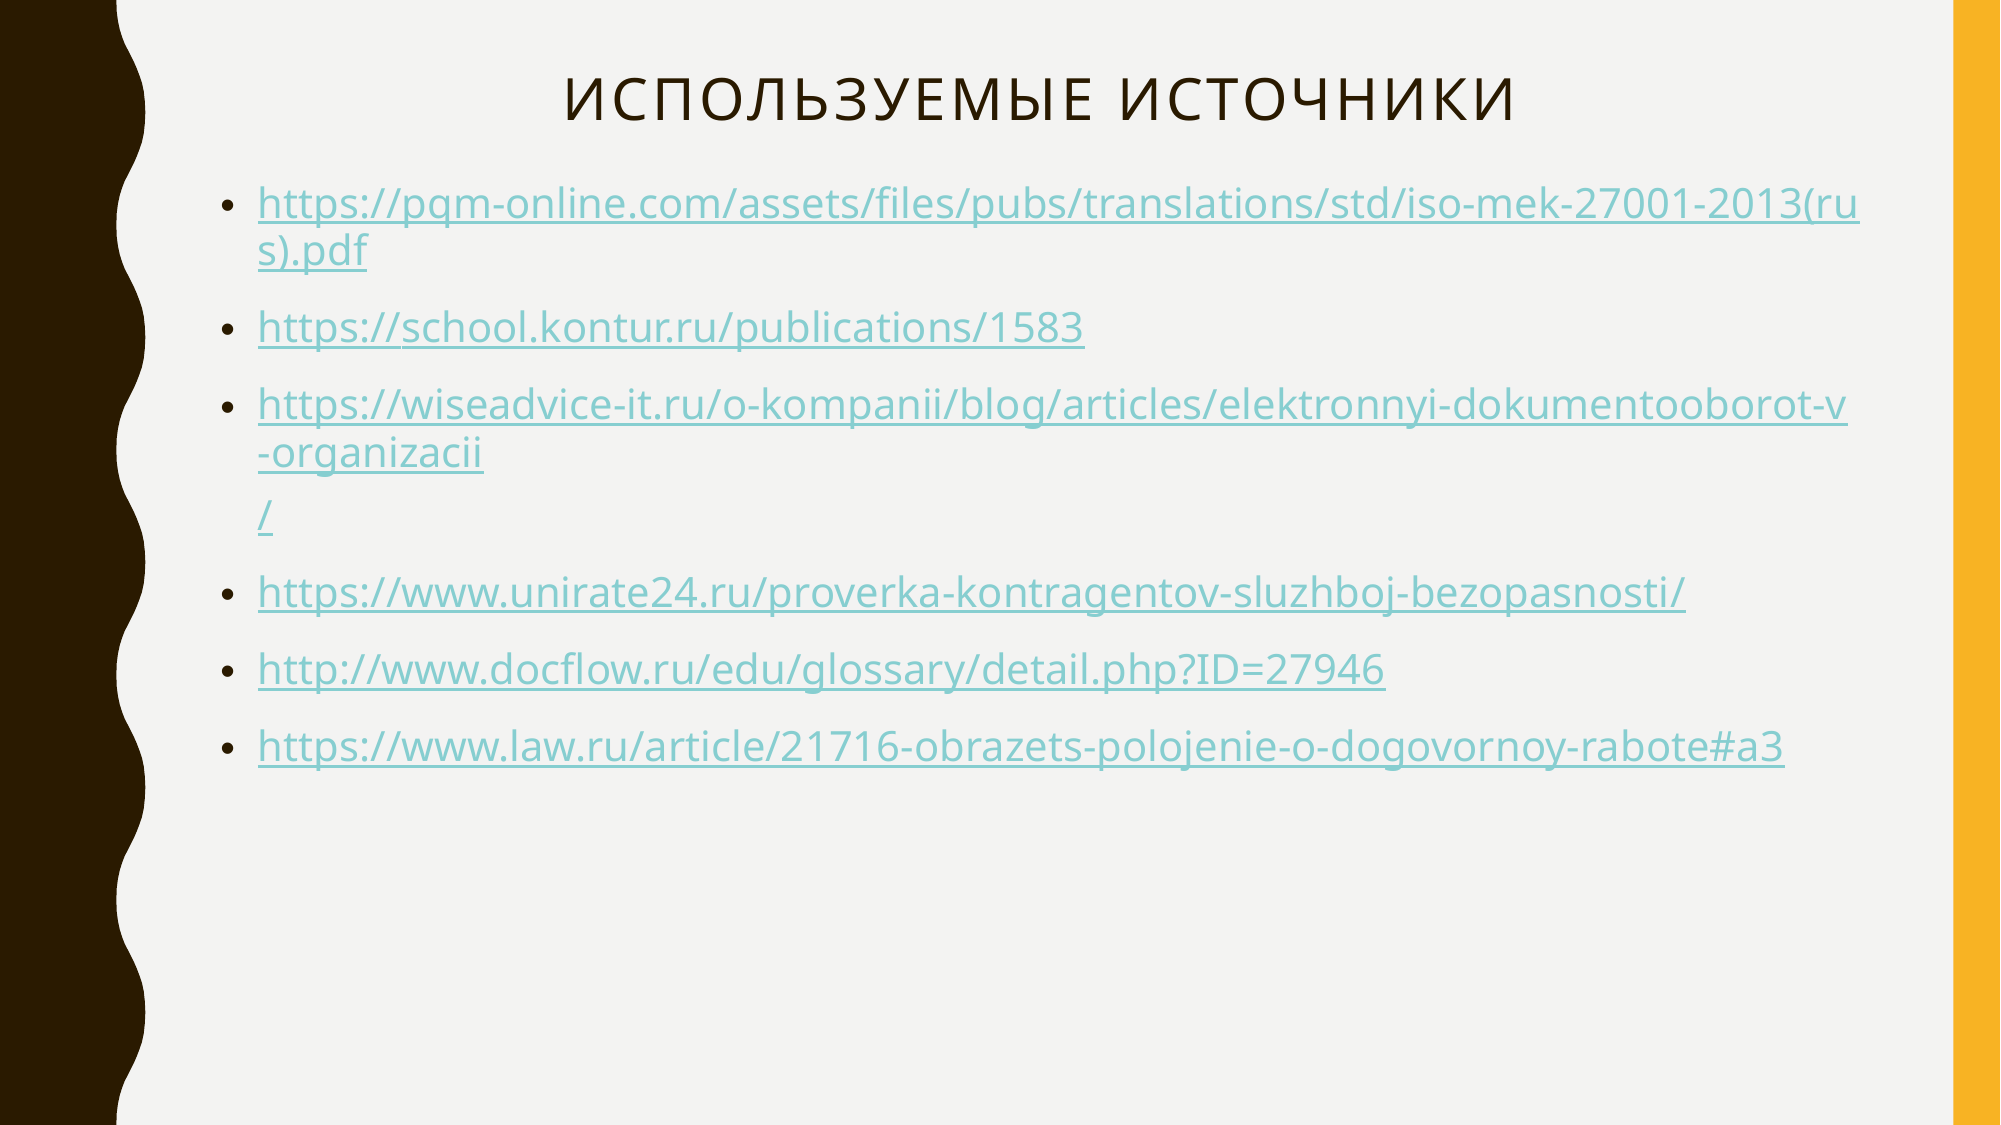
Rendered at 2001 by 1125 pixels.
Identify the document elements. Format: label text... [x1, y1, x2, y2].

title Используемые источники [205, 62, 1875, 163]
list https://pqm-online.com/assets/files/pubs/translations/std/iso-mek-27001-2013(rus).pdf https://school.kontur.ru/publications/1583 https://wiseadvice-it.ru/o-kompanii/blog/articles/elektronnyi-dokumentooborot-v-organizacii/ https://www.unirate24.ru/proverka-kontragentov-sluzhboj-bezopasnosti/ http://www.docflow.ru/edu/glossary/detail.php?ID=27946 https://www.law.ru/article/21716-obrazets-polojenie-o-dogovornoy-rabote#a3 [205, 163, 1875, 1077]
